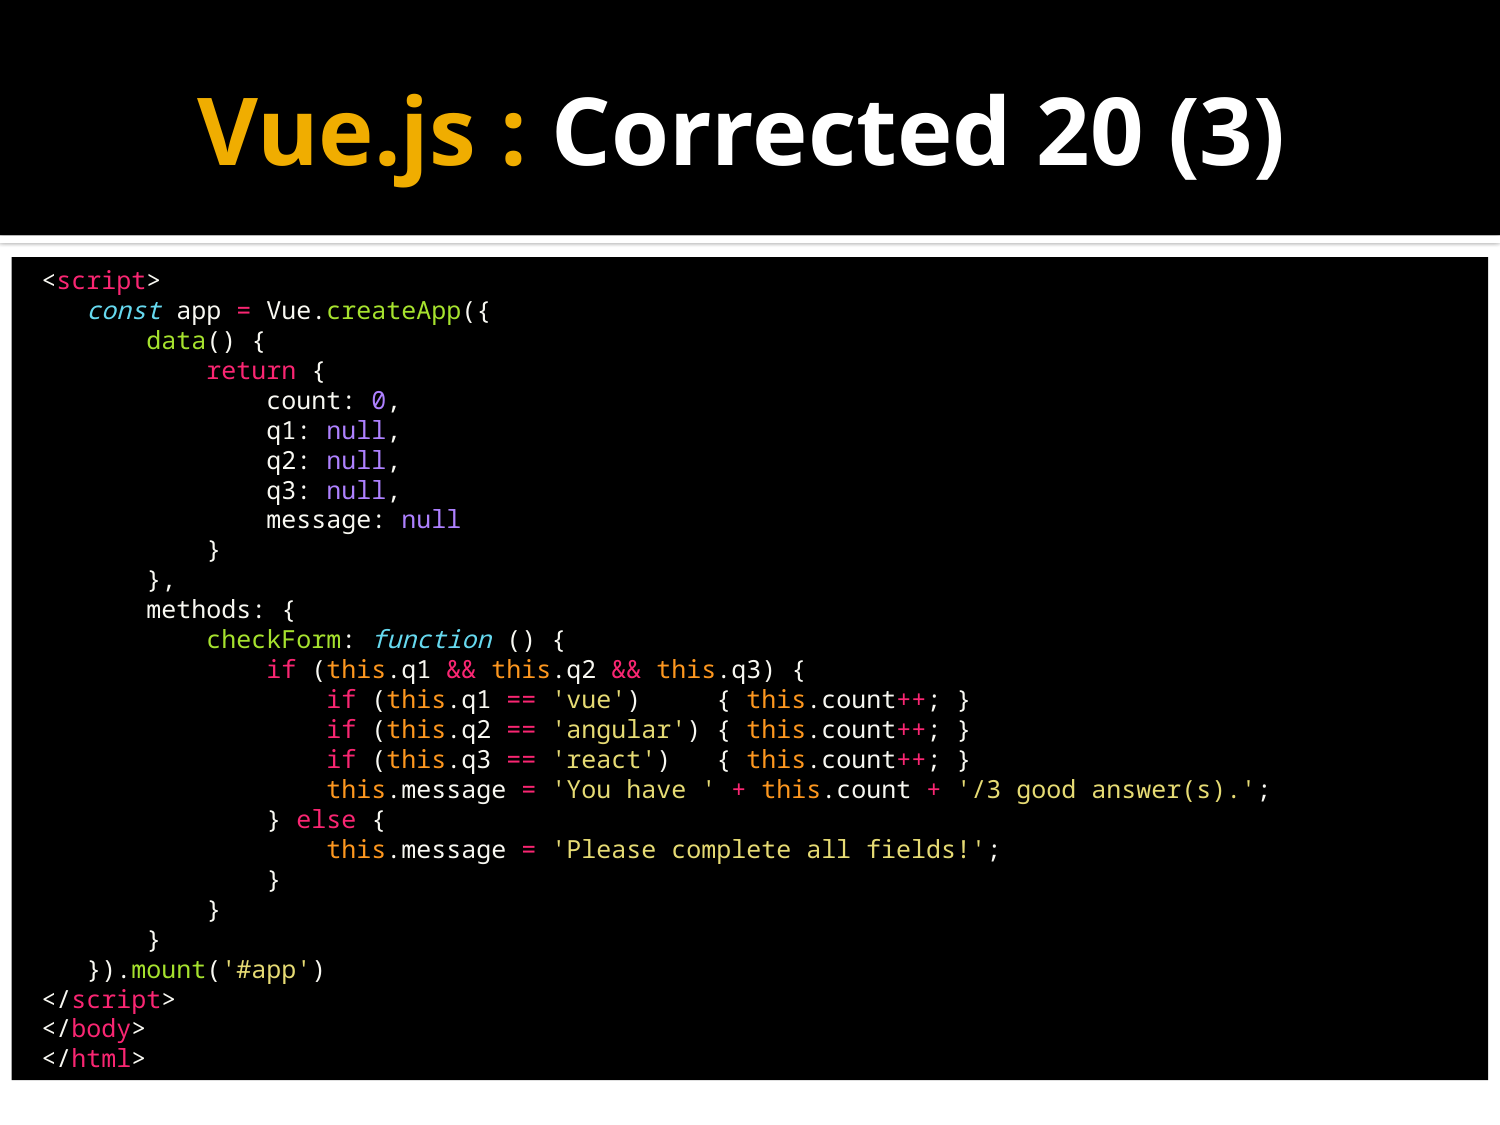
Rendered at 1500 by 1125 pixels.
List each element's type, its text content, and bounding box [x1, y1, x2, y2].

text_box <script> const app = Vue.createApp({ data() { return { count: 0, q1: null, q2: null, q3: null, message: null } }, methods: { checkForm: function () { if (this.q1 && this.q2 && this.q3) { if (this.q1 == 'vue') { this.count++; } if (this.q2 == 'angular') { this.count++; } if (this.q3 == 'react') { this.count++; } this.message = 'You have ' + this.count + '/3 good answer(s).'; } else { this.message = 'Please complete all fields!'; } } } }).mount('#app') </script> </body> </html> [11, 257, 1489, 1081]
title Vue.js : Corrected 20 (3) [75, 24, 1425, 231]
